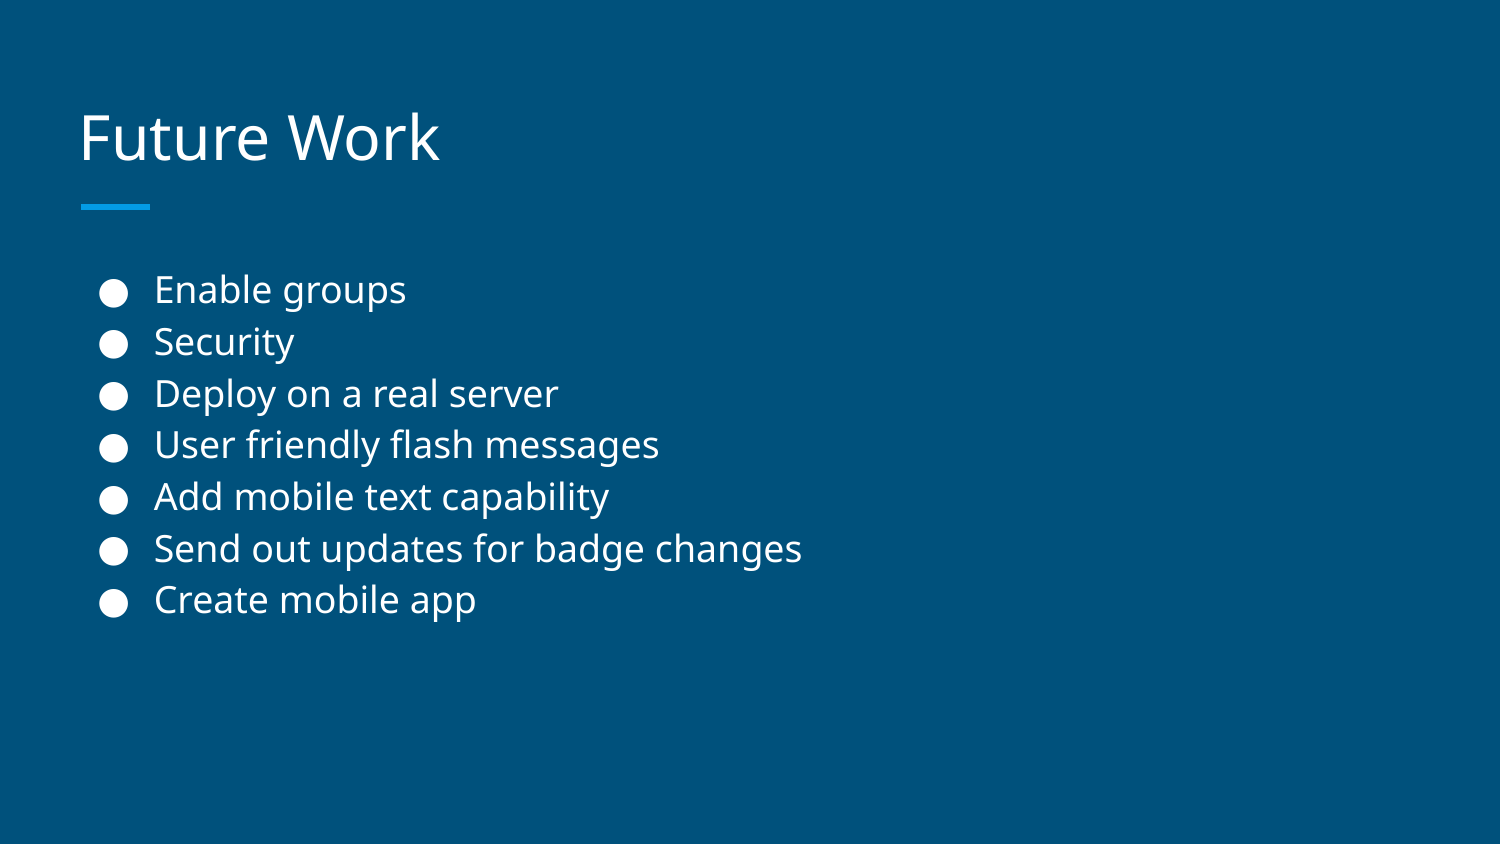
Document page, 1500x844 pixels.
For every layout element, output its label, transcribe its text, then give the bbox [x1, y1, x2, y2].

list Enable groups Security Deploy on a real server User friendly flash messages Add mobile text capability Send out updates for badge changes Create mobile app [63, 244, 1437, 750]
title Future Work [63, 75, 1437, 188]
